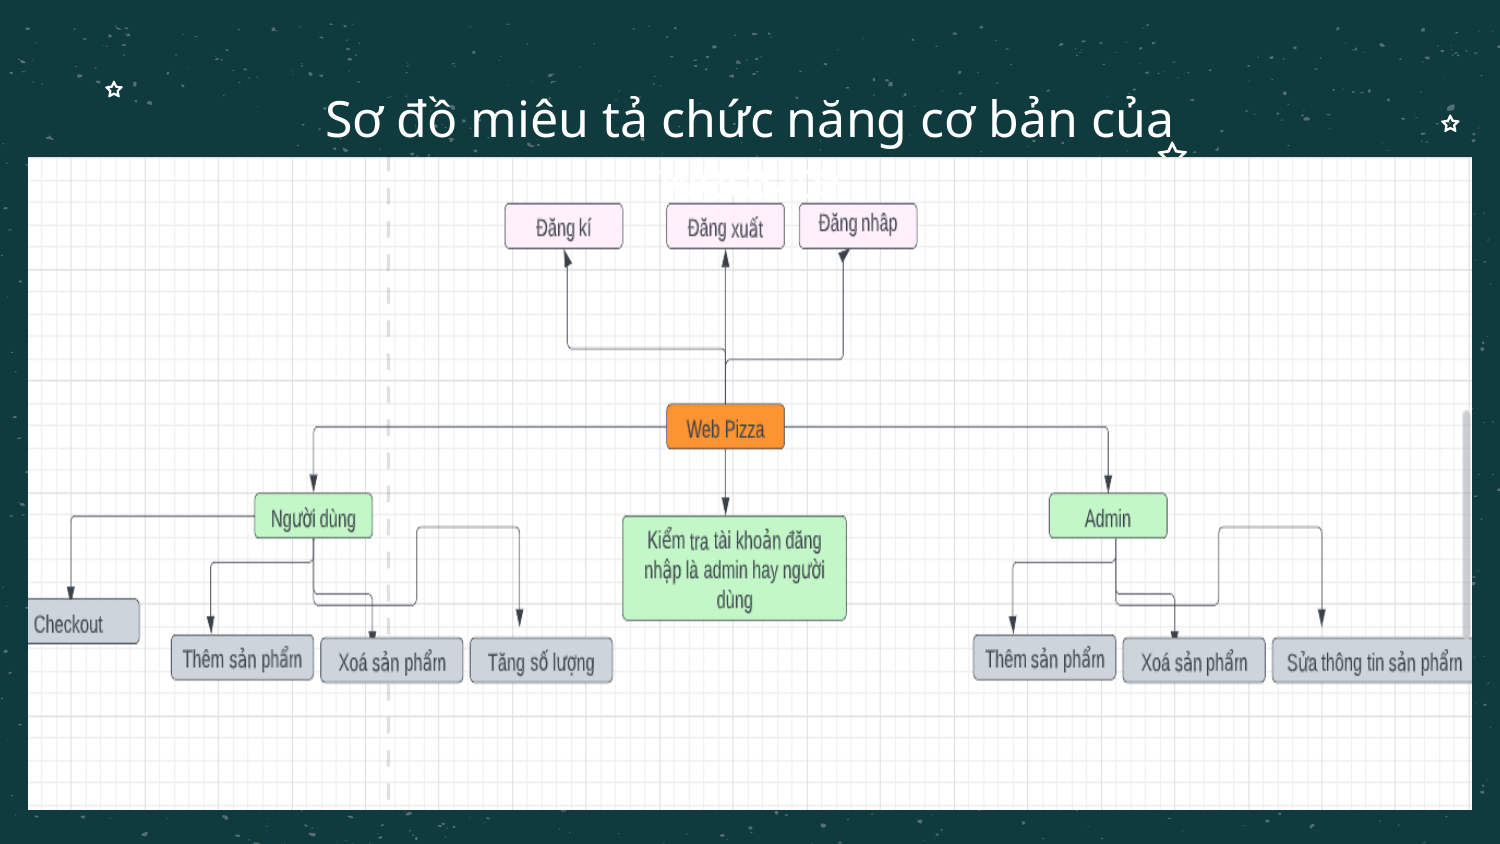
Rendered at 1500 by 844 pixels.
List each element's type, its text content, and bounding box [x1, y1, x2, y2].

title Sơ đồ miêu tả chức năng cơ bản của website [285, 87, 1215, 156]
picture [0, 0, 1500, 844]
